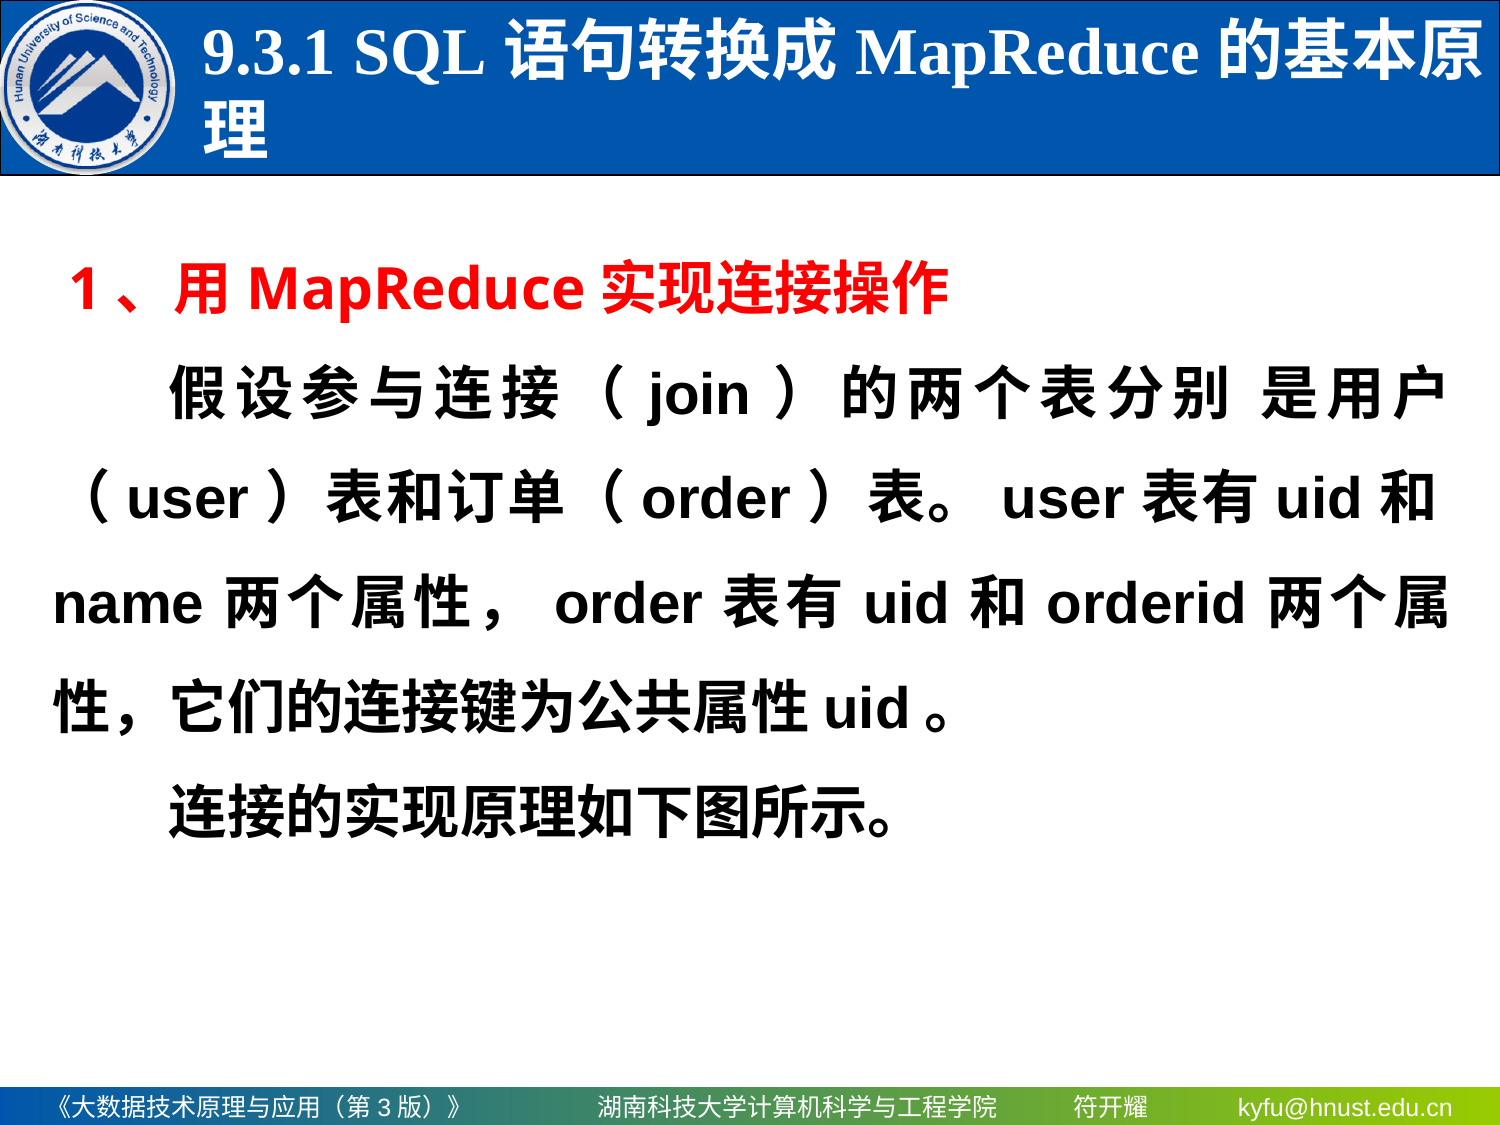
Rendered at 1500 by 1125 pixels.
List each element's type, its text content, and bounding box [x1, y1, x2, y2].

title 9.3.1 SQL语句转换成MapReduce的基本原理 [187, 12, 1500, 163]
picture [0, 0, 176, 175]
text_box 1、用MapReduce实现连接操作 假设参与连接（join）的两个表分别 是用户（user）表和订单（order）表。user表有uid和name两个属性，order表有uid和orderid两个属性，它们的连接键为公共属性uid。 连接的实现原理如下图所示。 [37, 187, 1467, 853]
